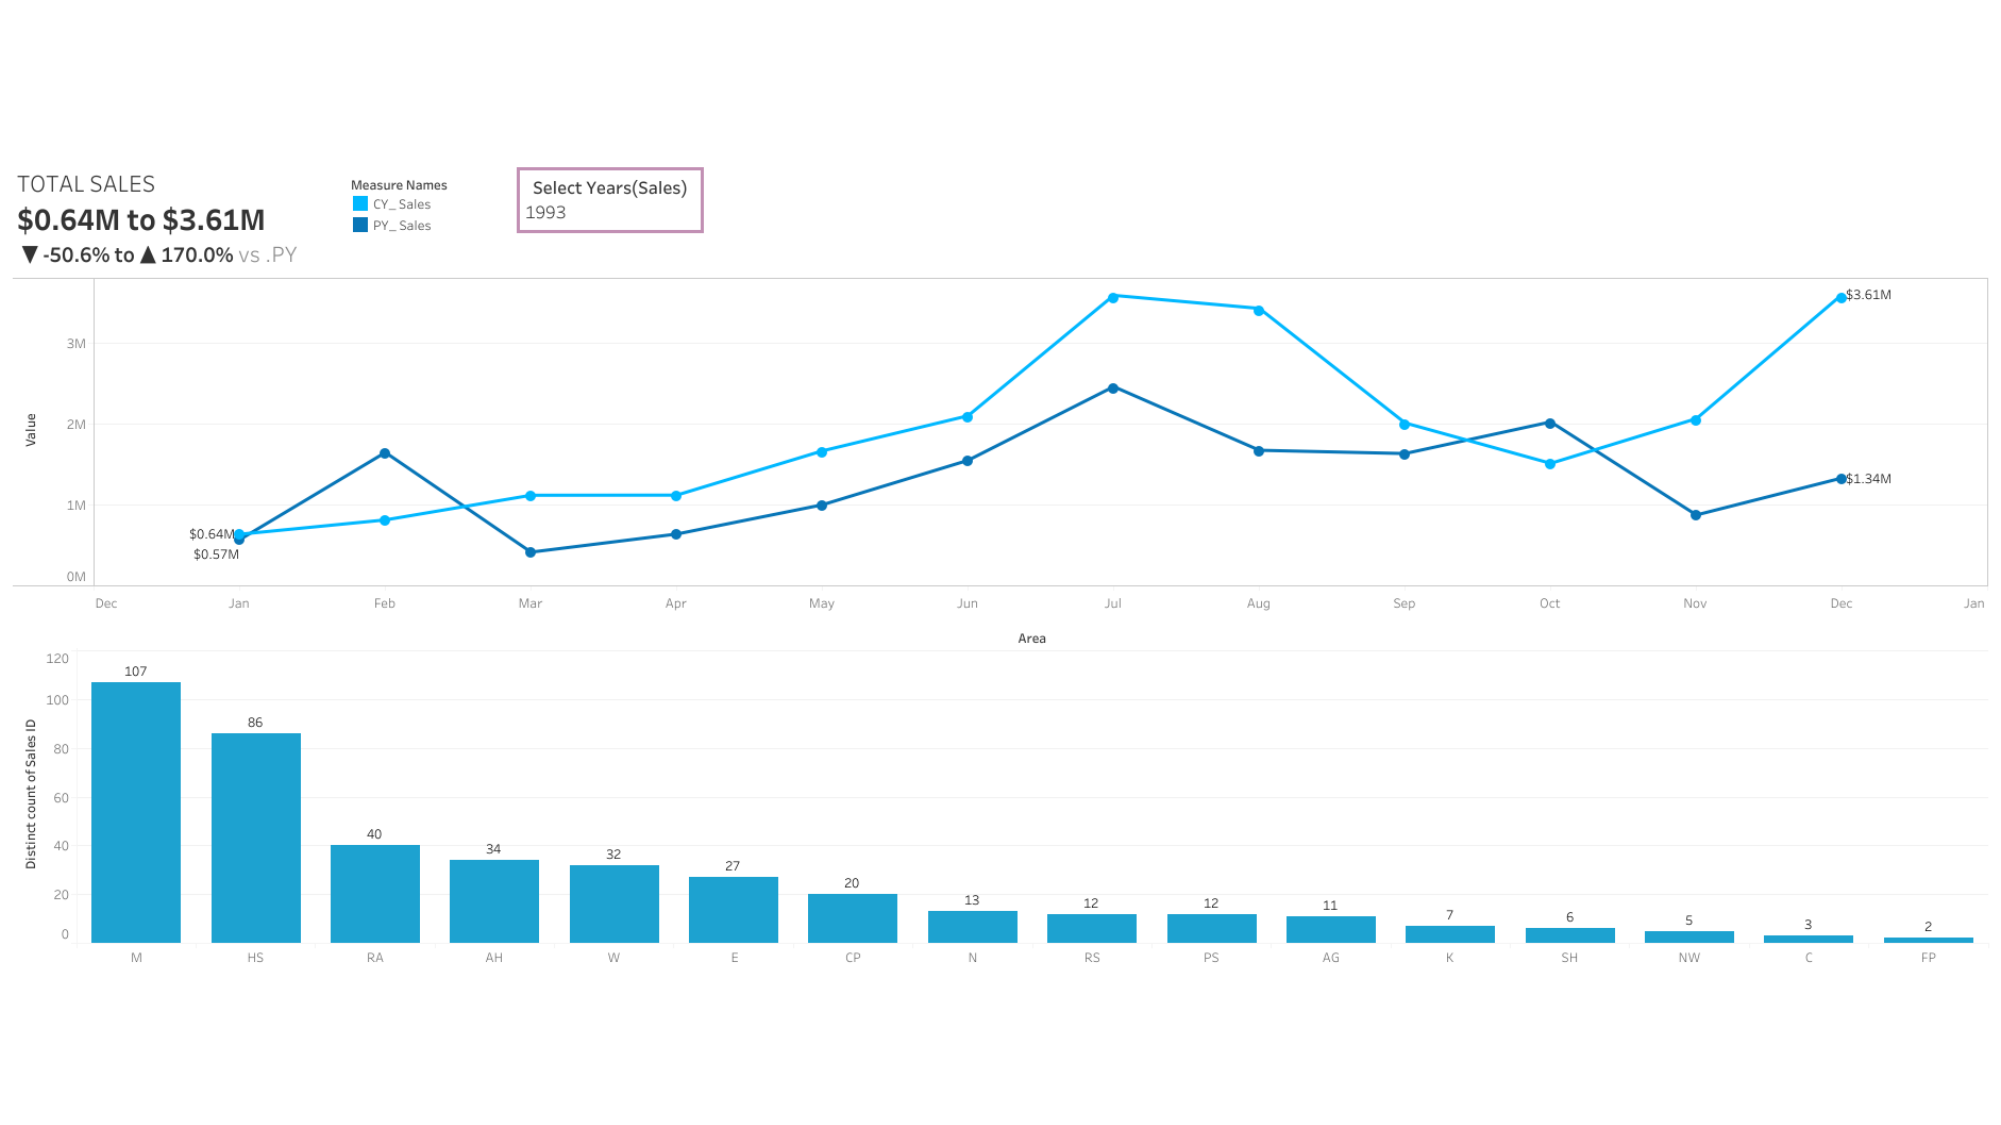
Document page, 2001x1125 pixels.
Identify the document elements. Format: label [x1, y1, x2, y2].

picture [0, 147, 2000, 978]
